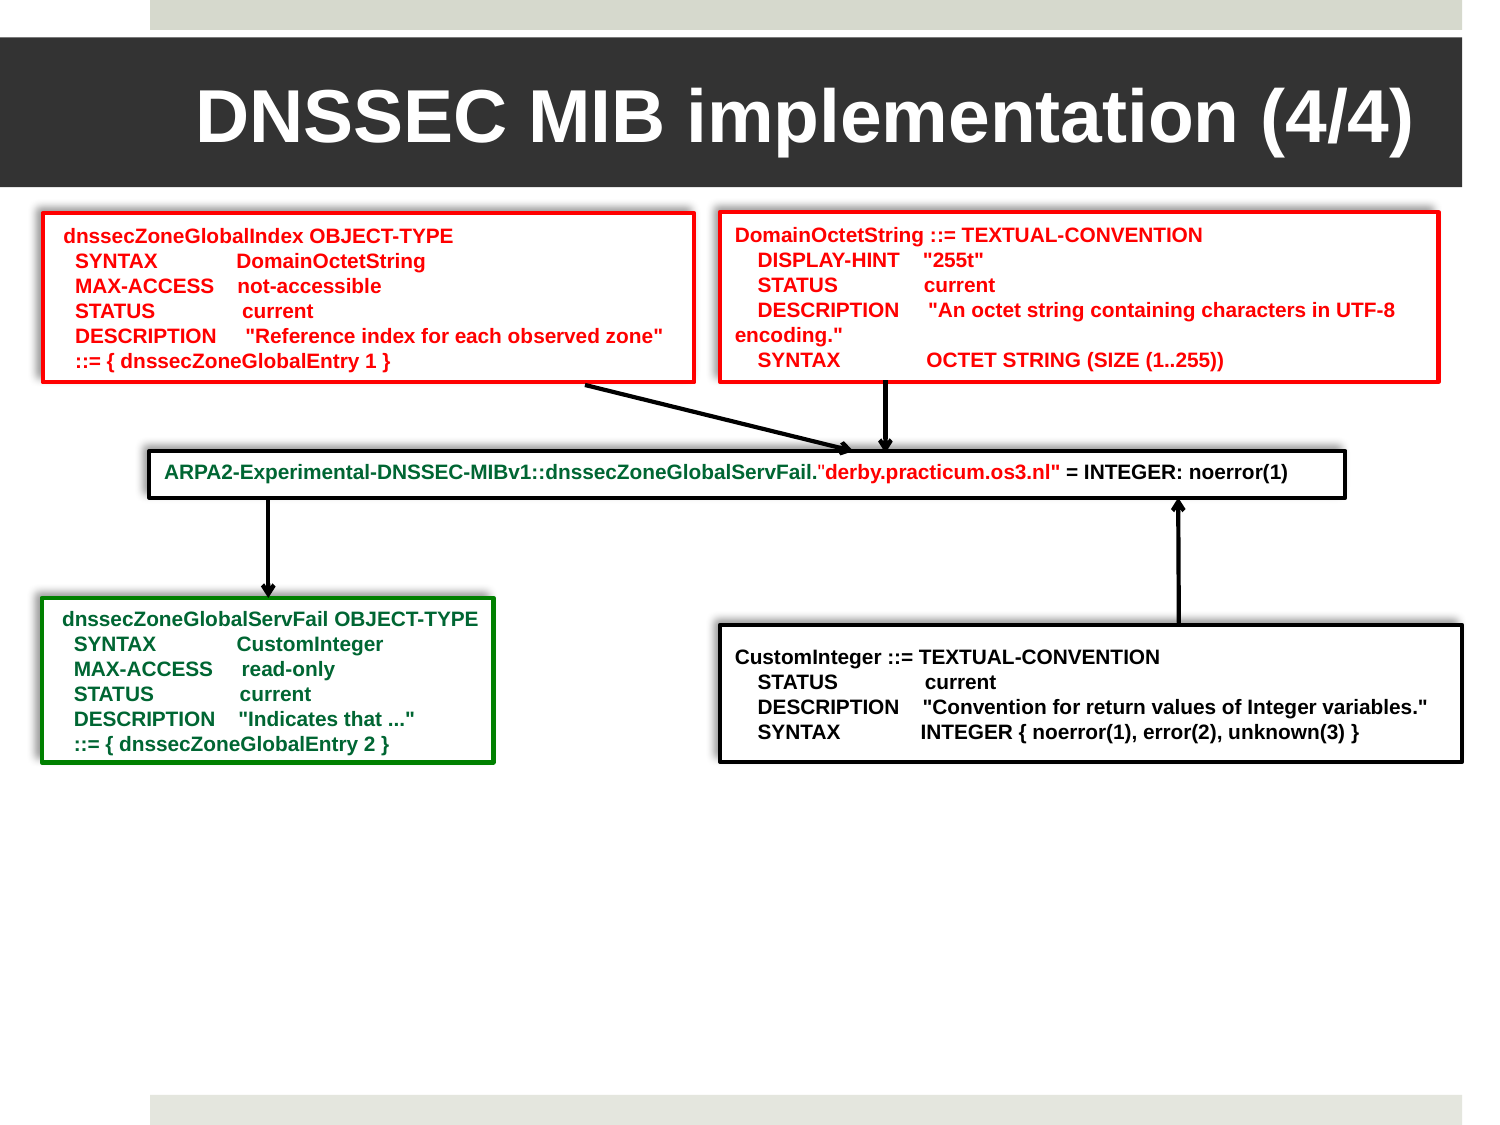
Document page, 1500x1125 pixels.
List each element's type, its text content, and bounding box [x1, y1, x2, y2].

title DNSSEC MIB implementation (4/4) [0, 37, 1463, 188]
text_box dnssecZoneGlobalServFail OBJECT-TYPE SYNTAX CustomInteger MAX-ACCESS read-only STATUS current DESCRIPTION "Indicates that ..." ::= { dnssecZoneGlobalEntry 2 } [40, 596, 496, 765]
text_box dnssecZoneGlobalIndex OBJECT-TYPE SYNTAX DomainOctetString MAX-ACCESS not-accessible STATUS current DESCRIPTION "Reference index for each observed zone" ::= { dnssecZoneGlobalEntry 1 } [41, 211, 696, 384]
text_box CustomInteger ::= TEXTUAL-CONVENTION STATUS current DESCRIPTION "Convention for return values of Integer variables." SYNTAX INTEGER { noerror(1), error(2), unknown(3) } [718, 623, 1464, 764]
text_box DomainOctetString ::= TEXTUAL-CONVENTION DISPLAY-HINT "255t" STATUS current DESCRIPTION "An octet string containing characters in UTF-8 encoding." SYNTAX OCTET STRING (SIZE (1..255)) [718, 210, 1441, 384]
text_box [584, 384, 854, 452]
list ARPA2-Experimental-DNSSEC-MIBv1::dnssecZoneGlobalServFail."derby.practicum.os3.nl" = INTEGER: noerror(1) [147, 449, 1347, 500]
